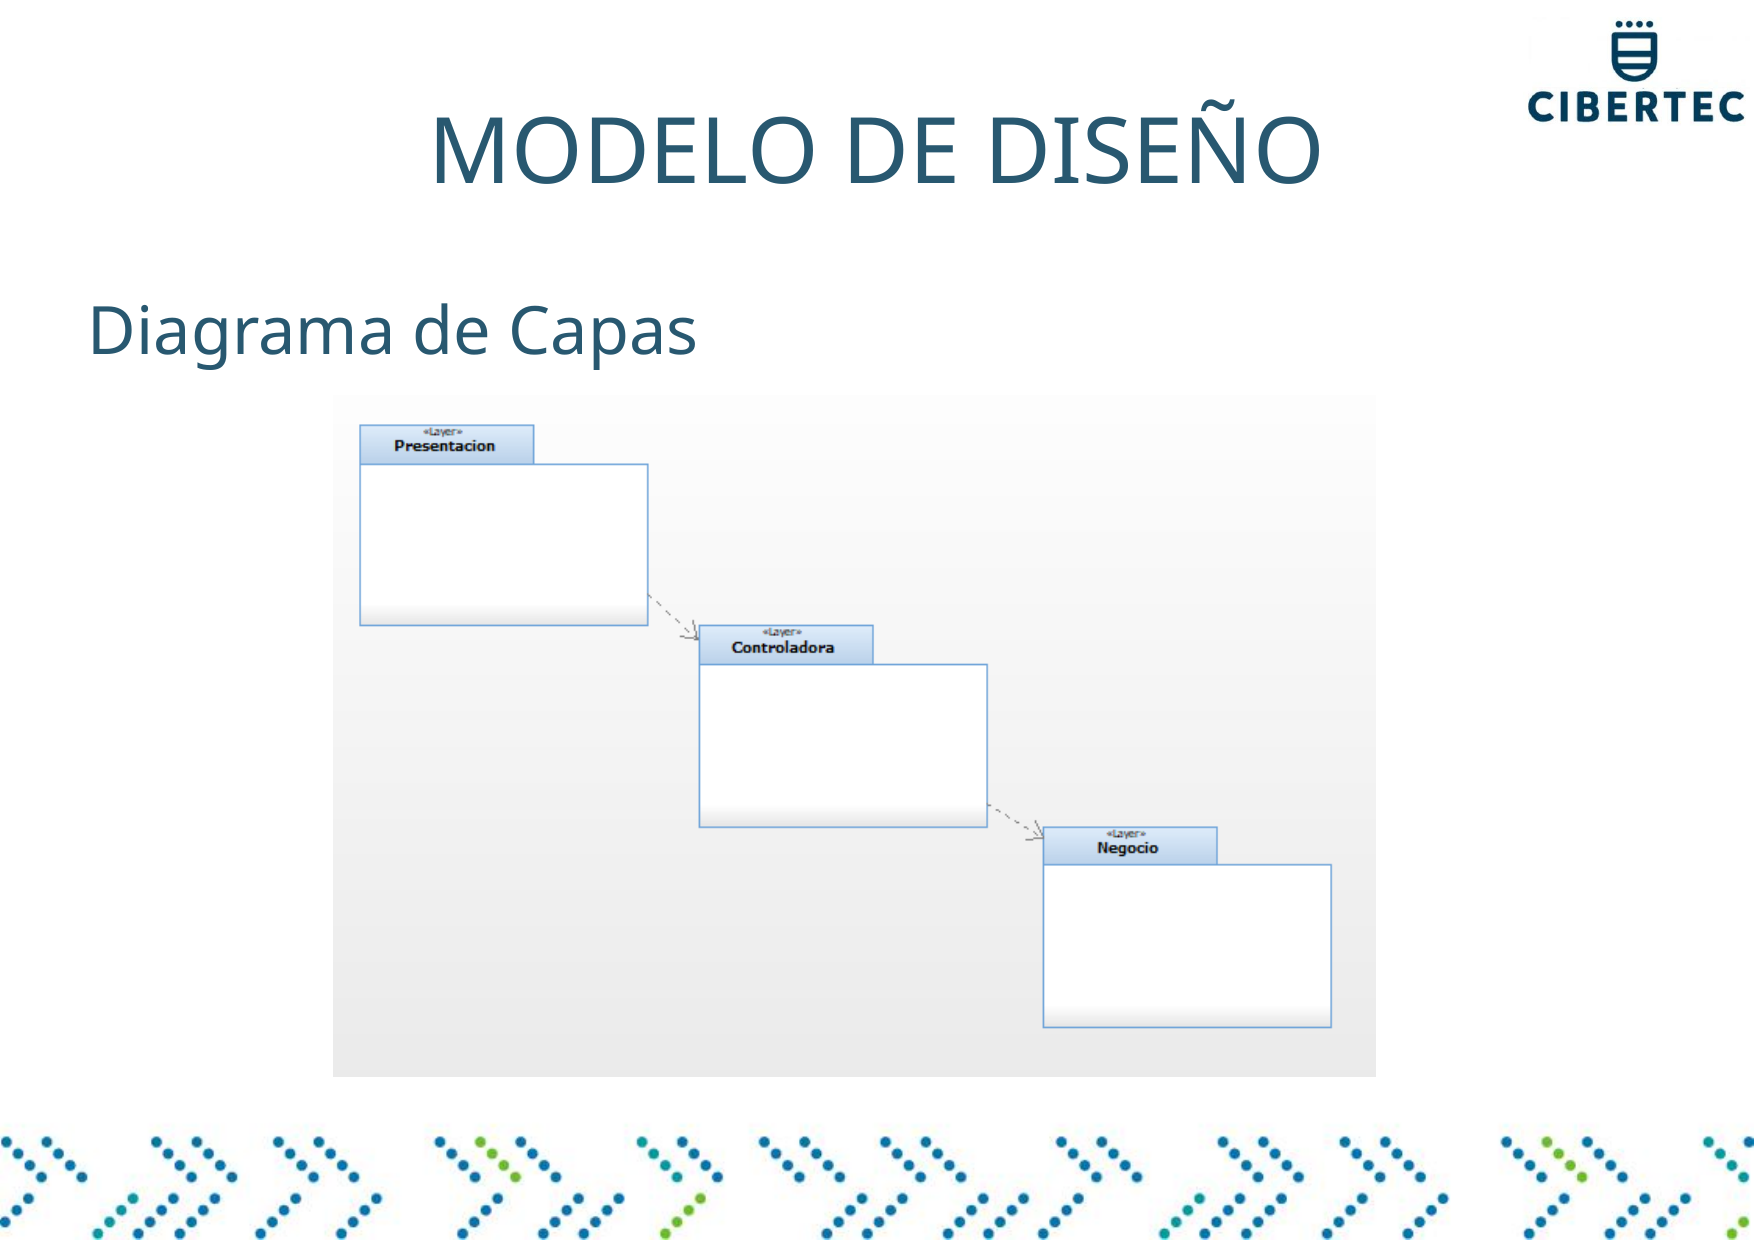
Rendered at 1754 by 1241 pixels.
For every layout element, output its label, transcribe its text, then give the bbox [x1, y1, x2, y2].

list Diagrama de Capas [87, 290, 1666, 1108]
picture [0, 0, 1754, 1240]
title MODELO DE DISEÑO [87, 49, 1666, 256]
